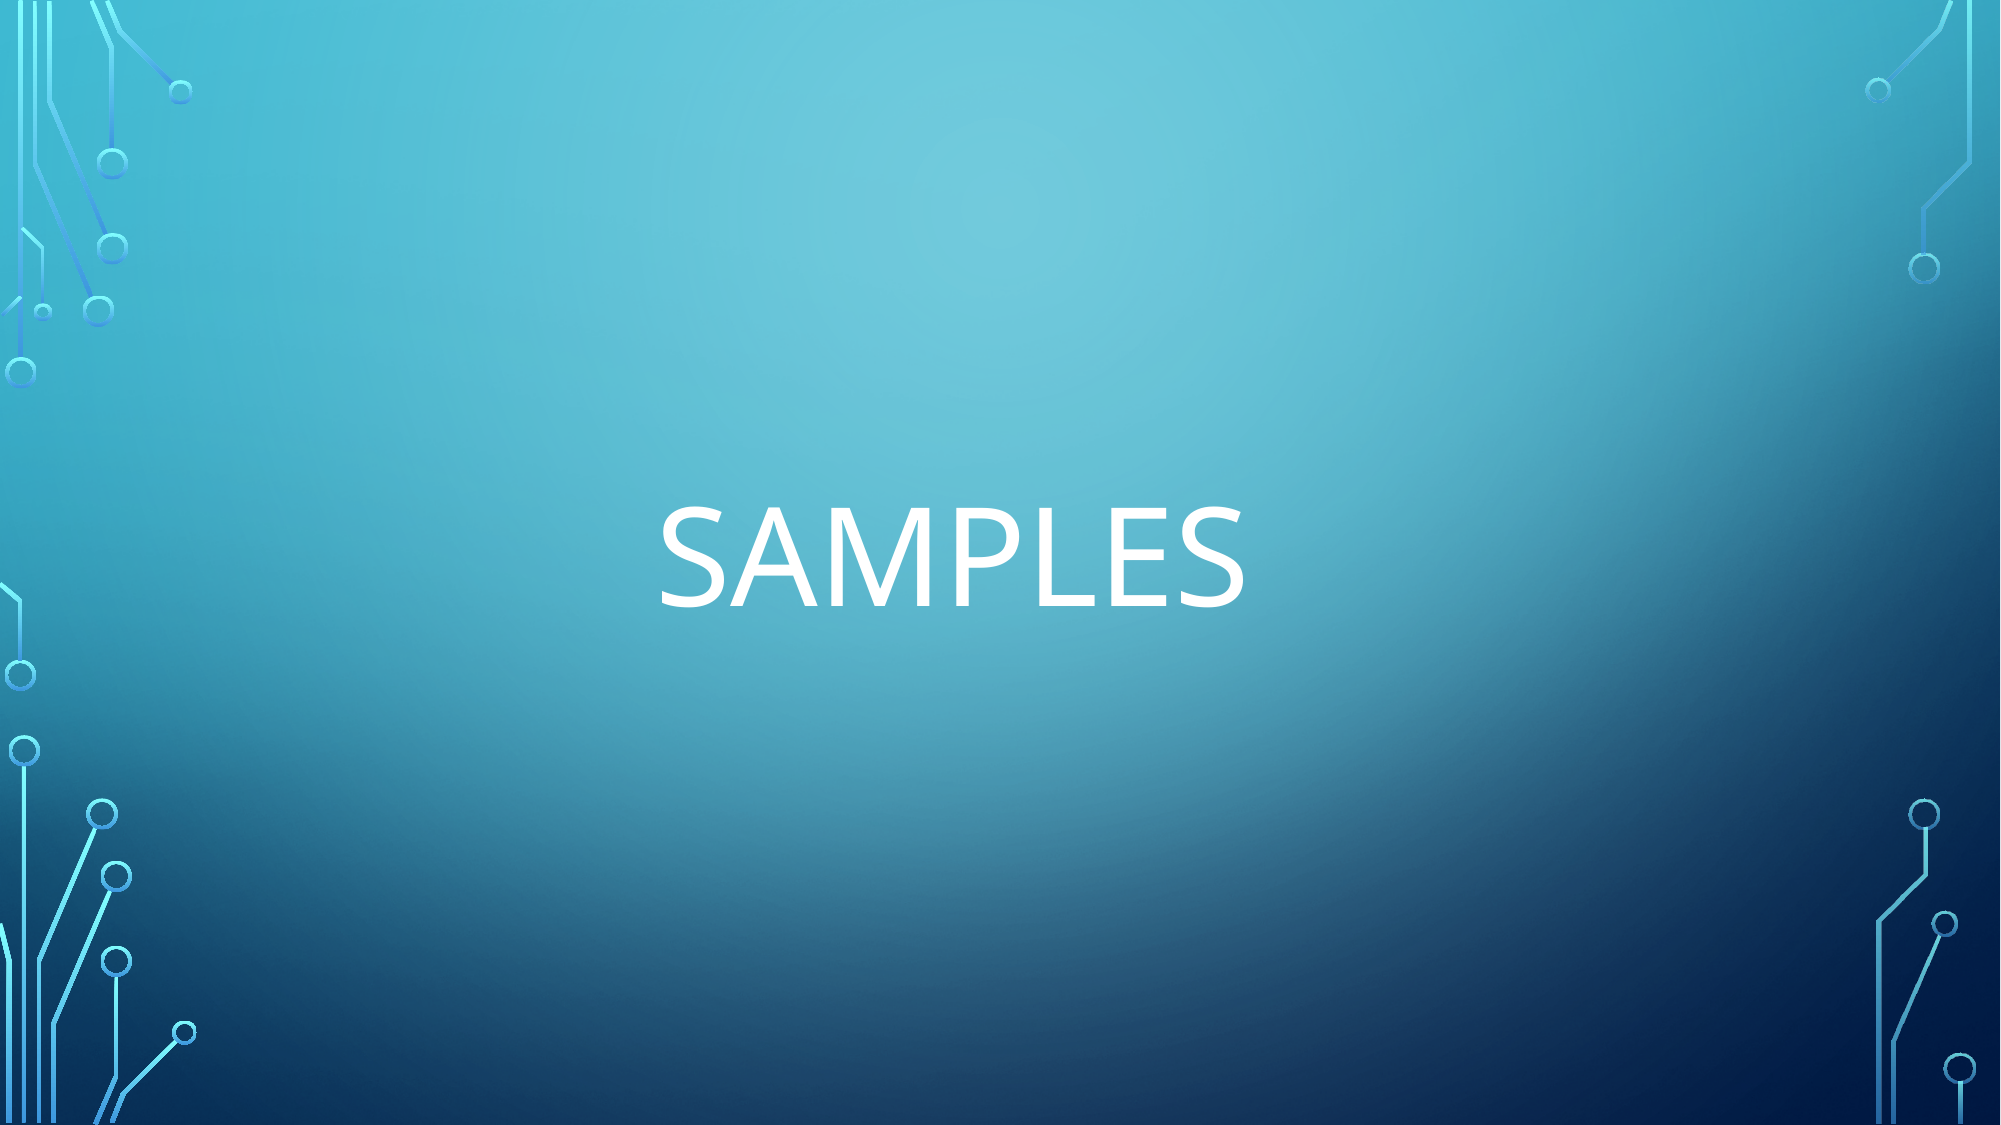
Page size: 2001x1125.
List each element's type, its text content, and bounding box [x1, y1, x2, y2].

title Samples [640, 441, 1360, 684]
